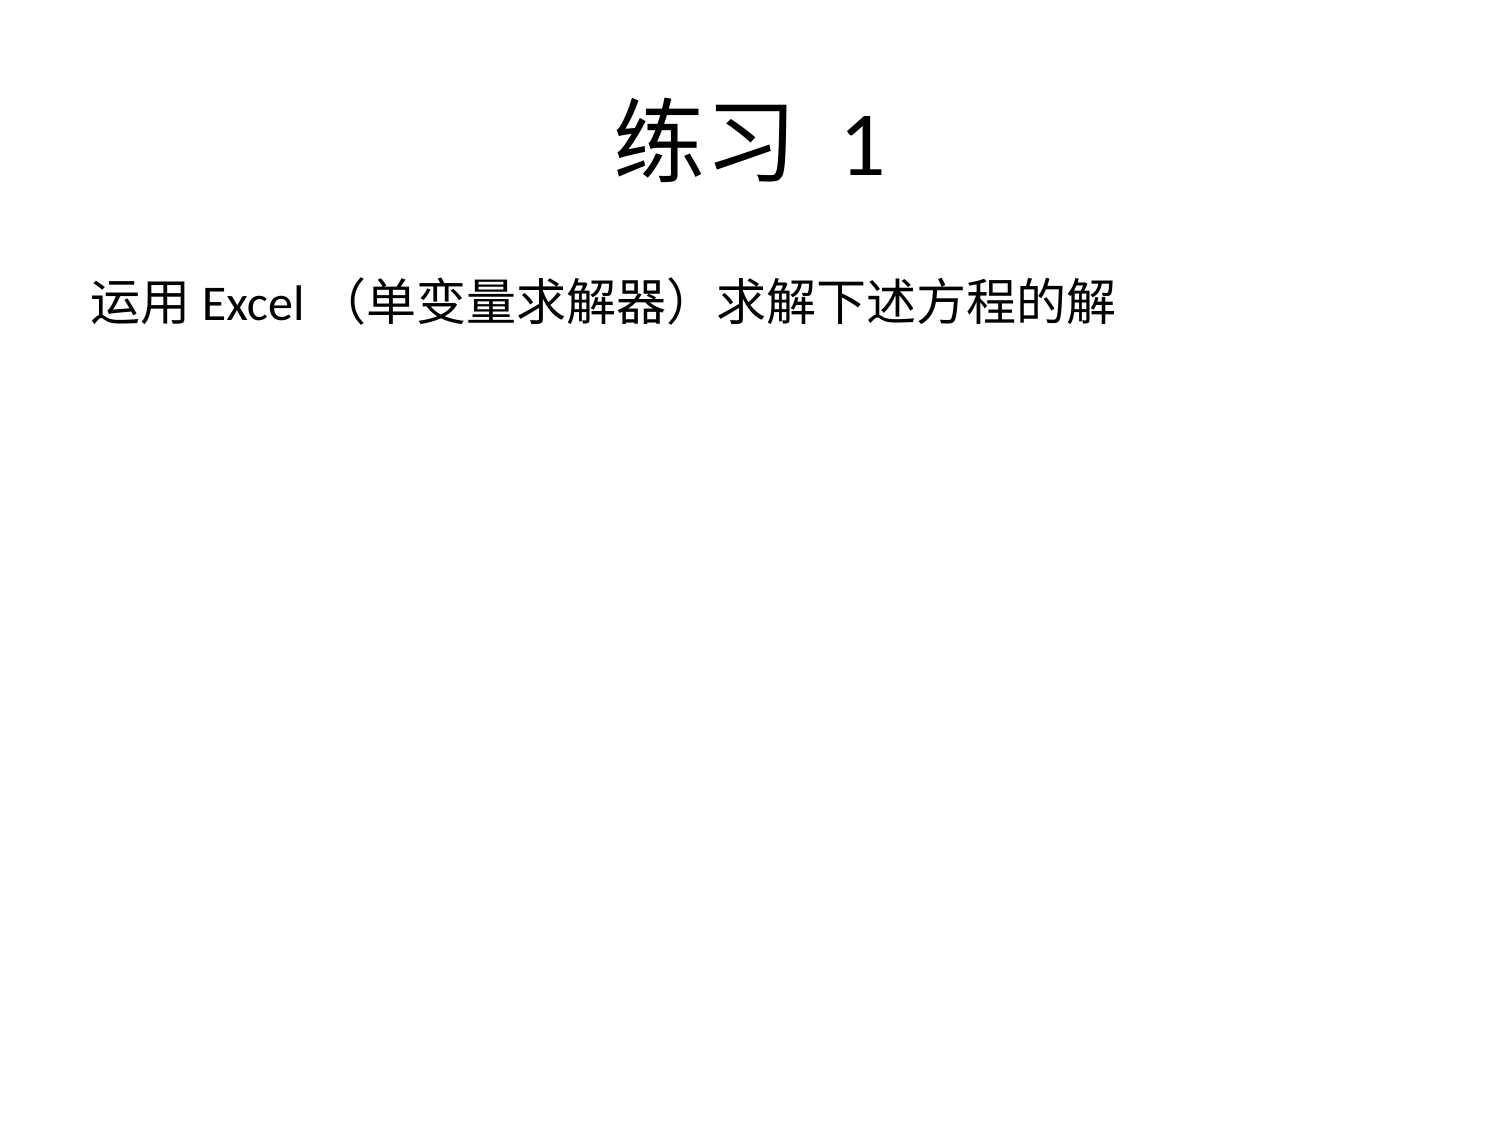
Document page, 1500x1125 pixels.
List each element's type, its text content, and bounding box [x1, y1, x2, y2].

title 练习 1 [75, 45, 1425, 233]
